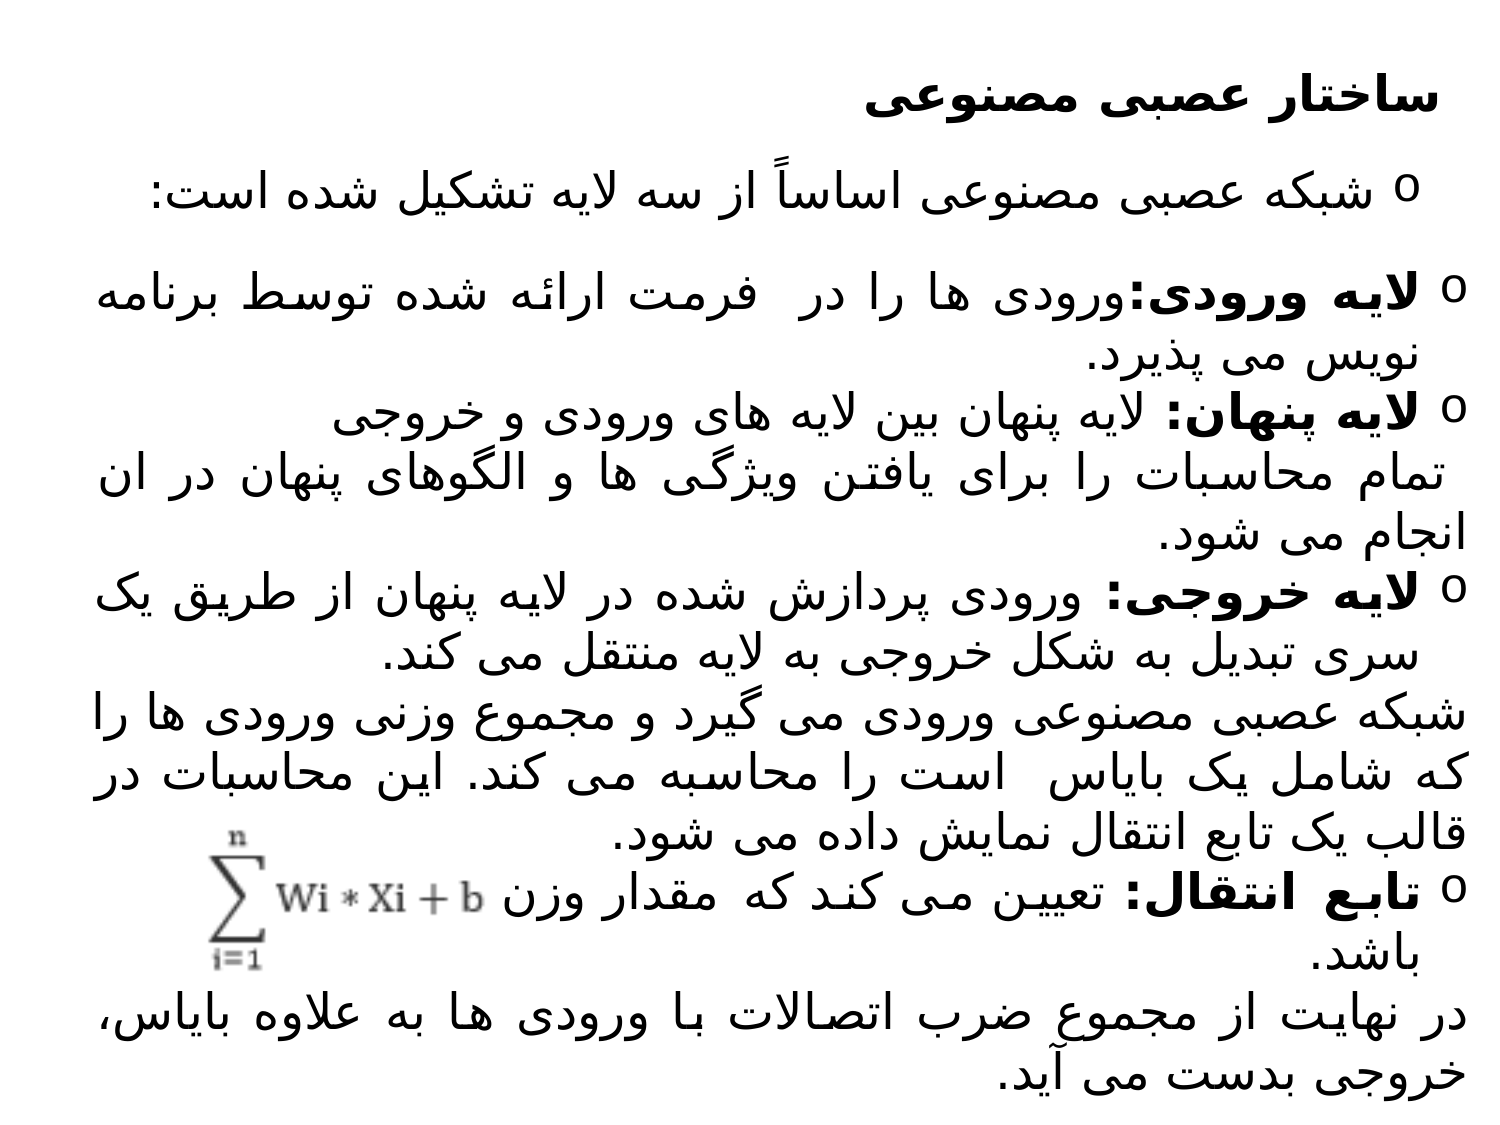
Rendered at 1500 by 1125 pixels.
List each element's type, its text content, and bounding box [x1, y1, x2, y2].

picture [40, 812, 502, 988]
title ساختار عصبی مصنوعی [535, 38, 1443, 121]
text_box شبکه عصبی مصنوعی اساساً از سه لایه تشکیل شده است: [54, 150, 1437, 226]
